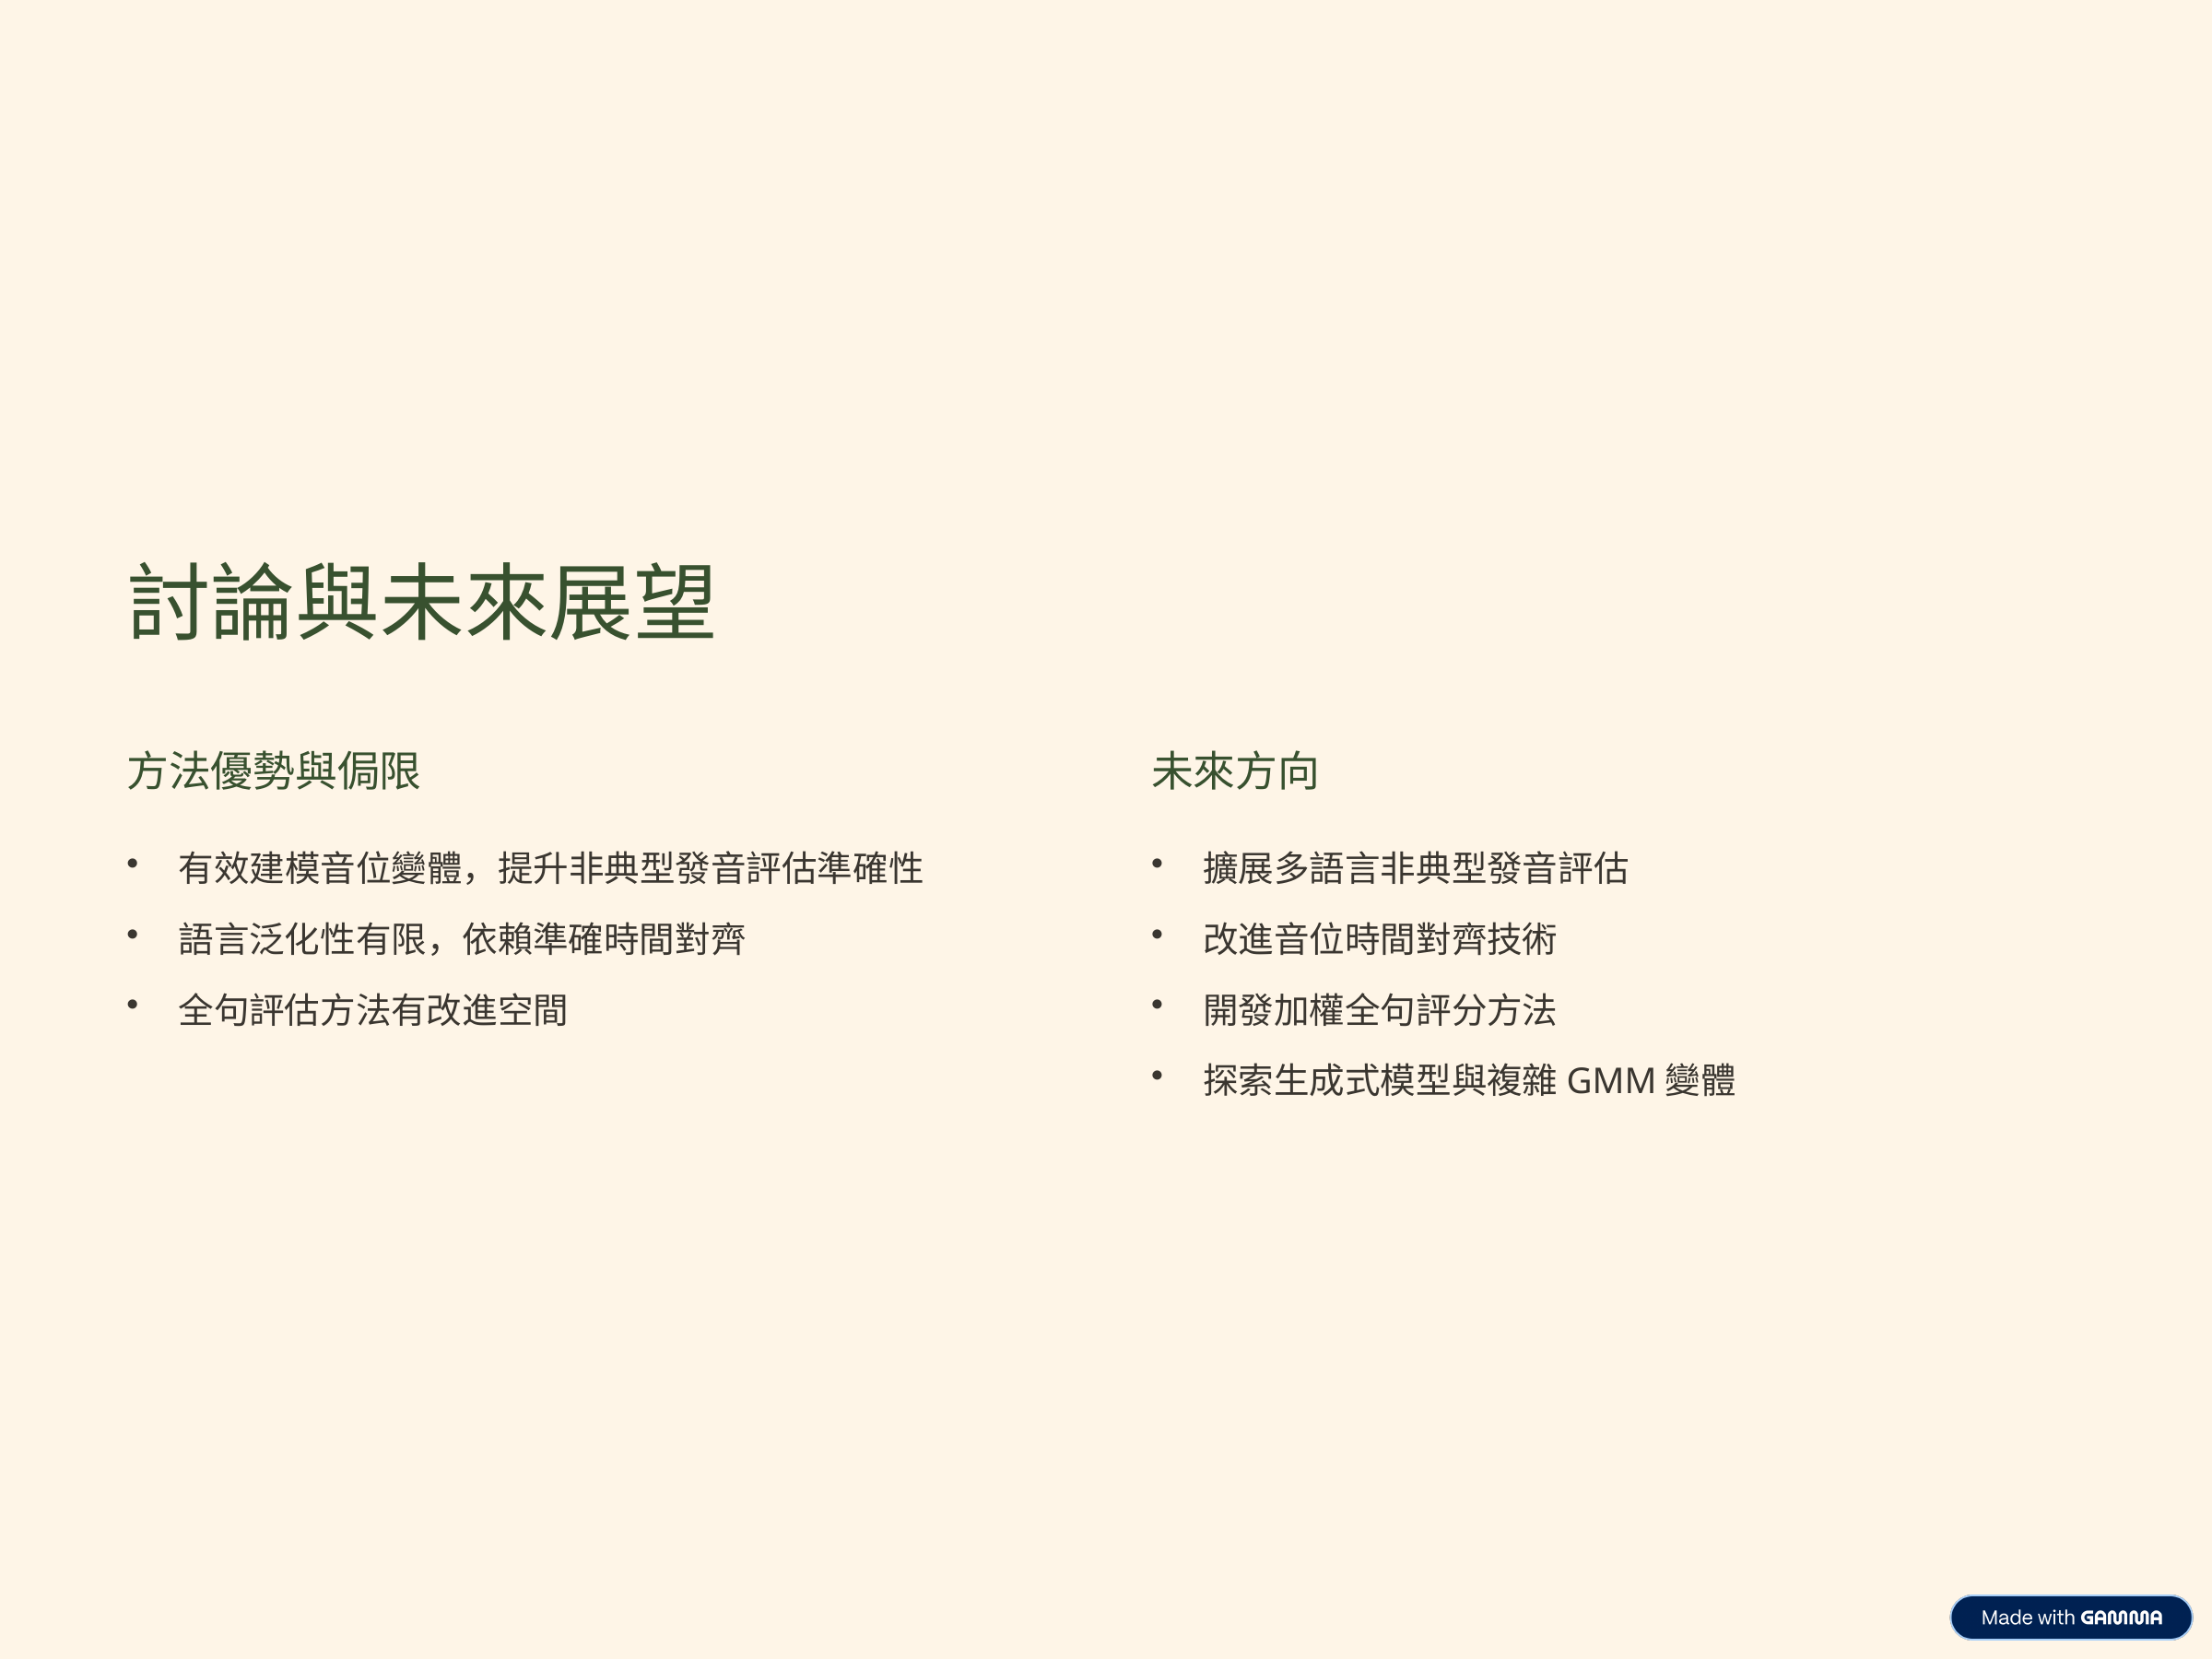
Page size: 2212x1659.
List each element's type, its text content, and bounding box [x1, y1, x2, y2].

text_box 討論與未來展望 [126, 545, 979, 652]
text_box 有效建模音位變體，提升非典型發音評估準確性 [126, 831, 1062, 889]
text_box 全句評估方法有改進空間 [126, 972, 1062, 1031]
text_box 方法優勢與侷限 [126, 742, 553, 795]
text_box 開發加權全句評分方法 [1151, 972, 2087, 1031]
picture [1941, 1586, 2202, 1649]
text_box 擴展多語言非典型發音評估 [1151, 831, 2087, 889]
text_box 改進音位時間對齊技術 [1151, 901, 2087, 960]
text_box 語言泛化性有限，依賴準確時間對齊 [126, 901, 1062, 960]
text_box 探索生成式模型與複雜GMM變體 [1151, 1042, 2087, 1101]
text_box 未來方向 [1151, 742, 1578, 795]
